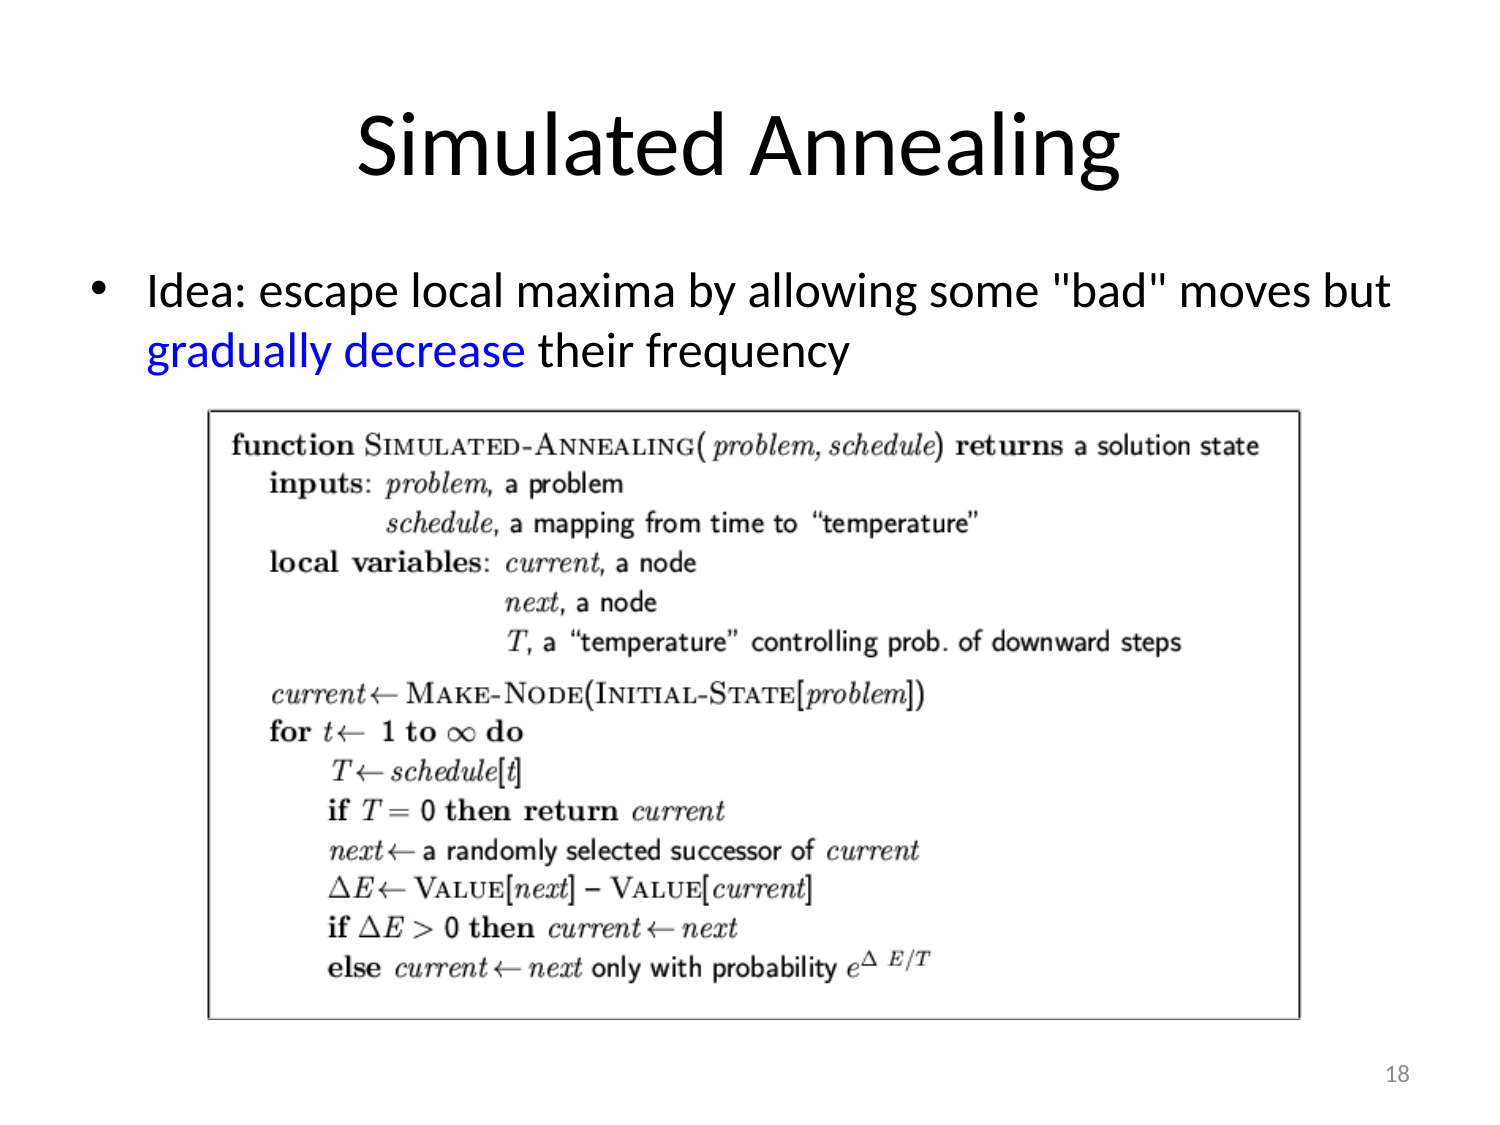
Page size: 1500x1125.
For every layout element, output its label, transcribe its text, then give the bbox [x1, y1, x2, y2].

slide_number 18 [1074, 1042, 1425, 1103]
list Idea: escape local maxima by allowing some "bad" moves but gradually decrease their frequency [75, 249, 1463, 388]
title Simulated Annealing [75, 45, 1425, 233]
picture [199, 399, 1313, 1020]
